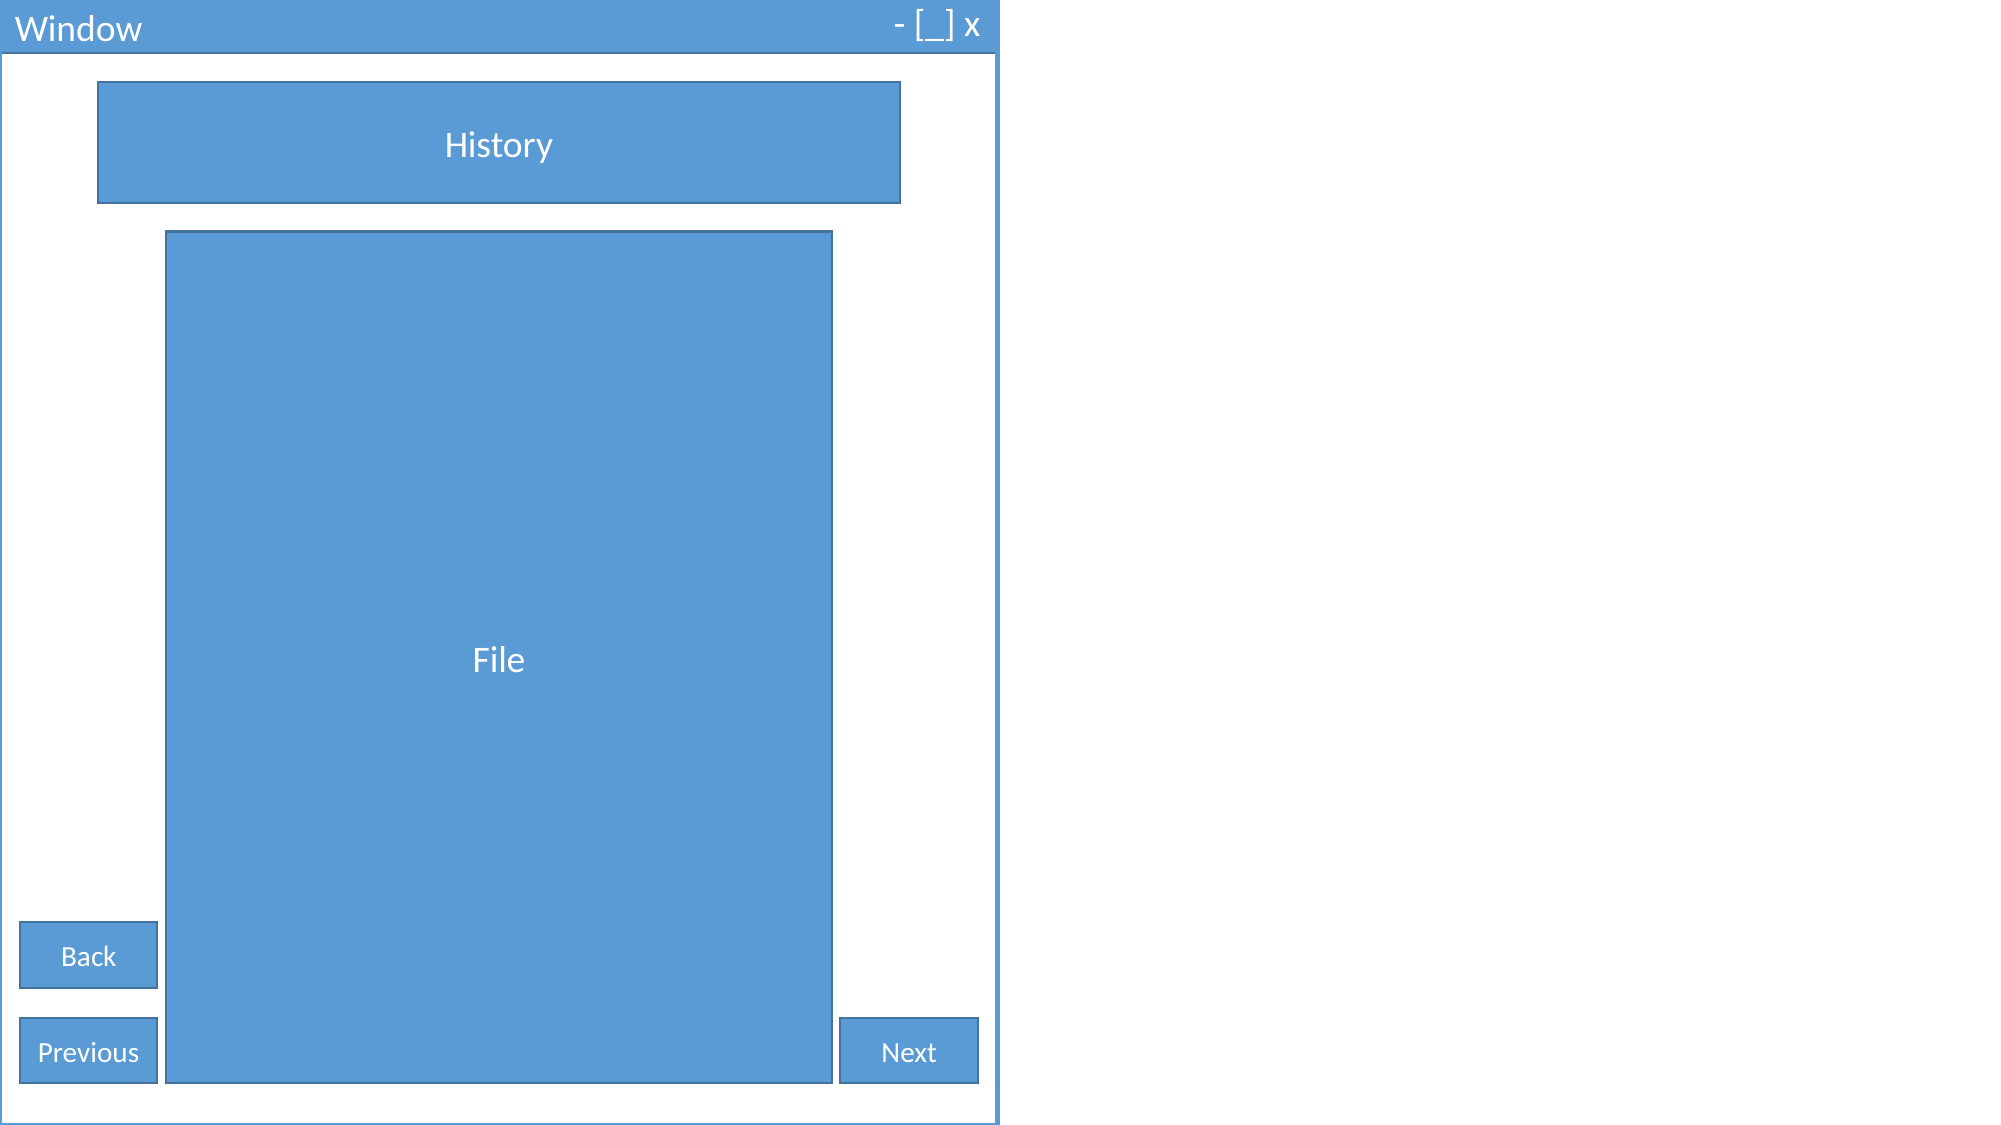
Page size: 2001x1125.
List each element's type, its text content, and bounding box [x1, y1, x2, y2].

text_box [0, 0, 999, 1125]
text_box - [_] x [999, 0, 1005, 52]
